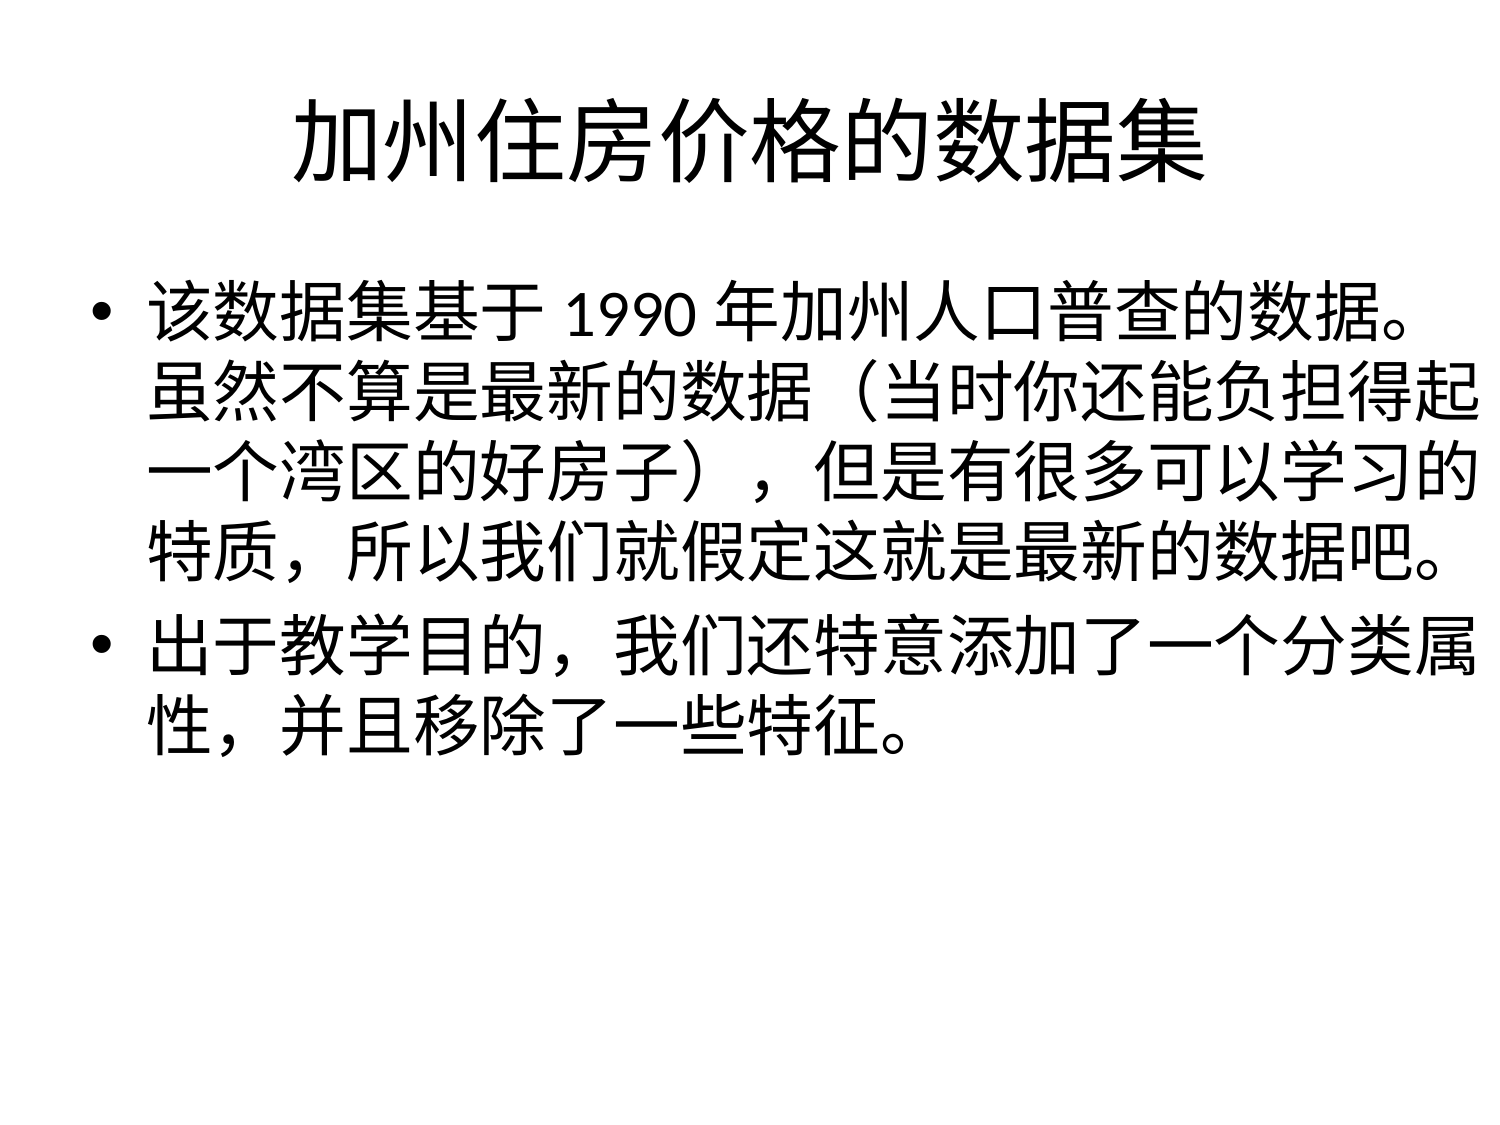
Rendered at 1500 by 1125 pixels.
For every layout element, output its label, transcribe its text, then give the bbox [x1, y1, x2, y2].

list 该数据集基于1990年加州人口普查的数据。虽然不算是最新的数据（当时你还能负担得起一个湾区的好房子），但是有很多可以学习的特质，所以我们就假定这就是最新的数据吧。 出于教学目的，我们还特意添加了一个分类属性，并且移除了一些特征。 [75, 262, 1500, 1005]
title 加州住房价格的数据集 [75, 45, 1425, 233]
